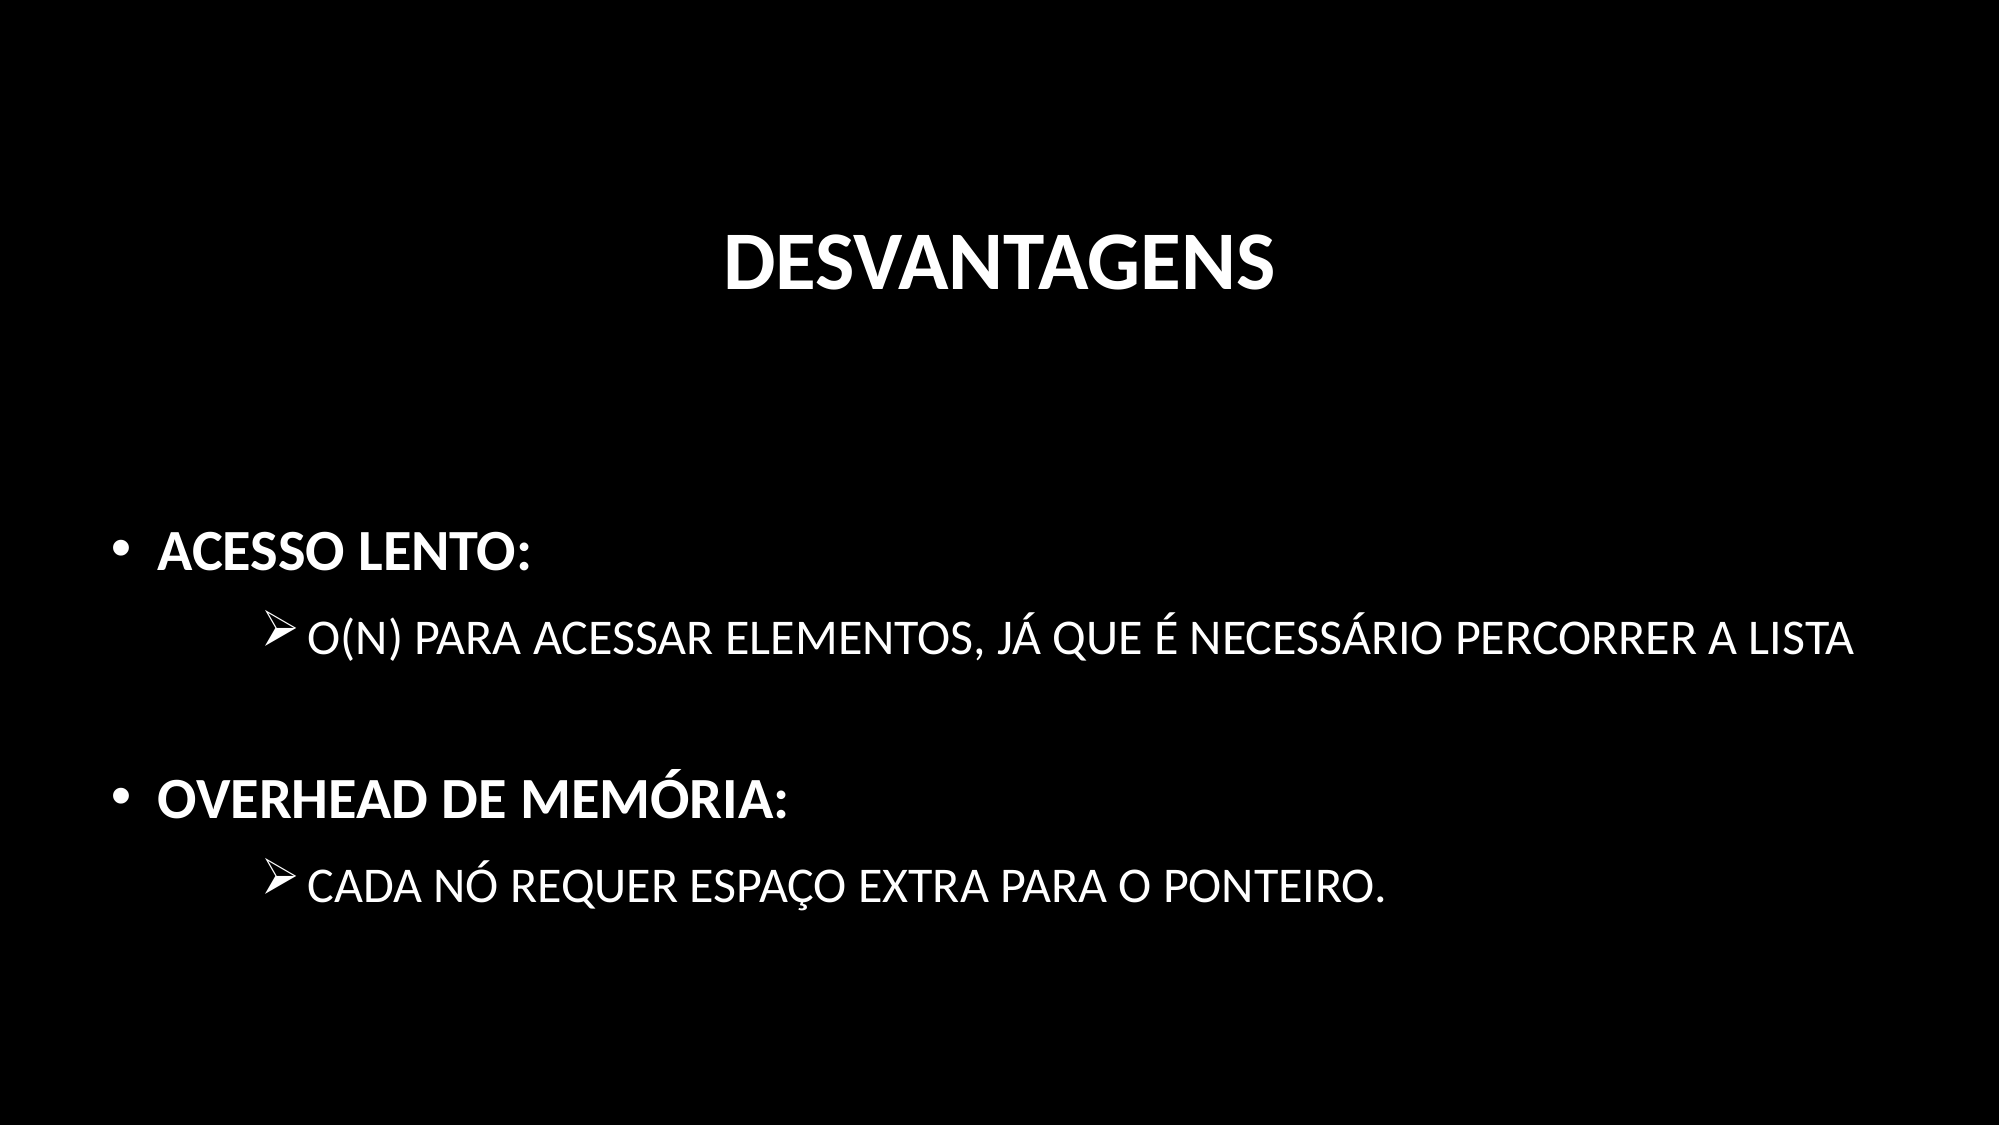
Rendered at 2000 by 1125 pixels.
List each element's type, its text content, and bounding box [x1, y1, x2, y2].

title DESVANTAGENS [187, 99, 1812, 413]
list ACESSO LENTO: O(n) PARA ACESSAR ELEMENTOS, JÁ QUE É NECESSÁRIO PERCORRER A LISTA OVERHEAD DE MEMÓRIA: CADA nó REQUER ESPAÇO EXTRA PARA O PONTEIRO. [95, 456, 1904, 969]
